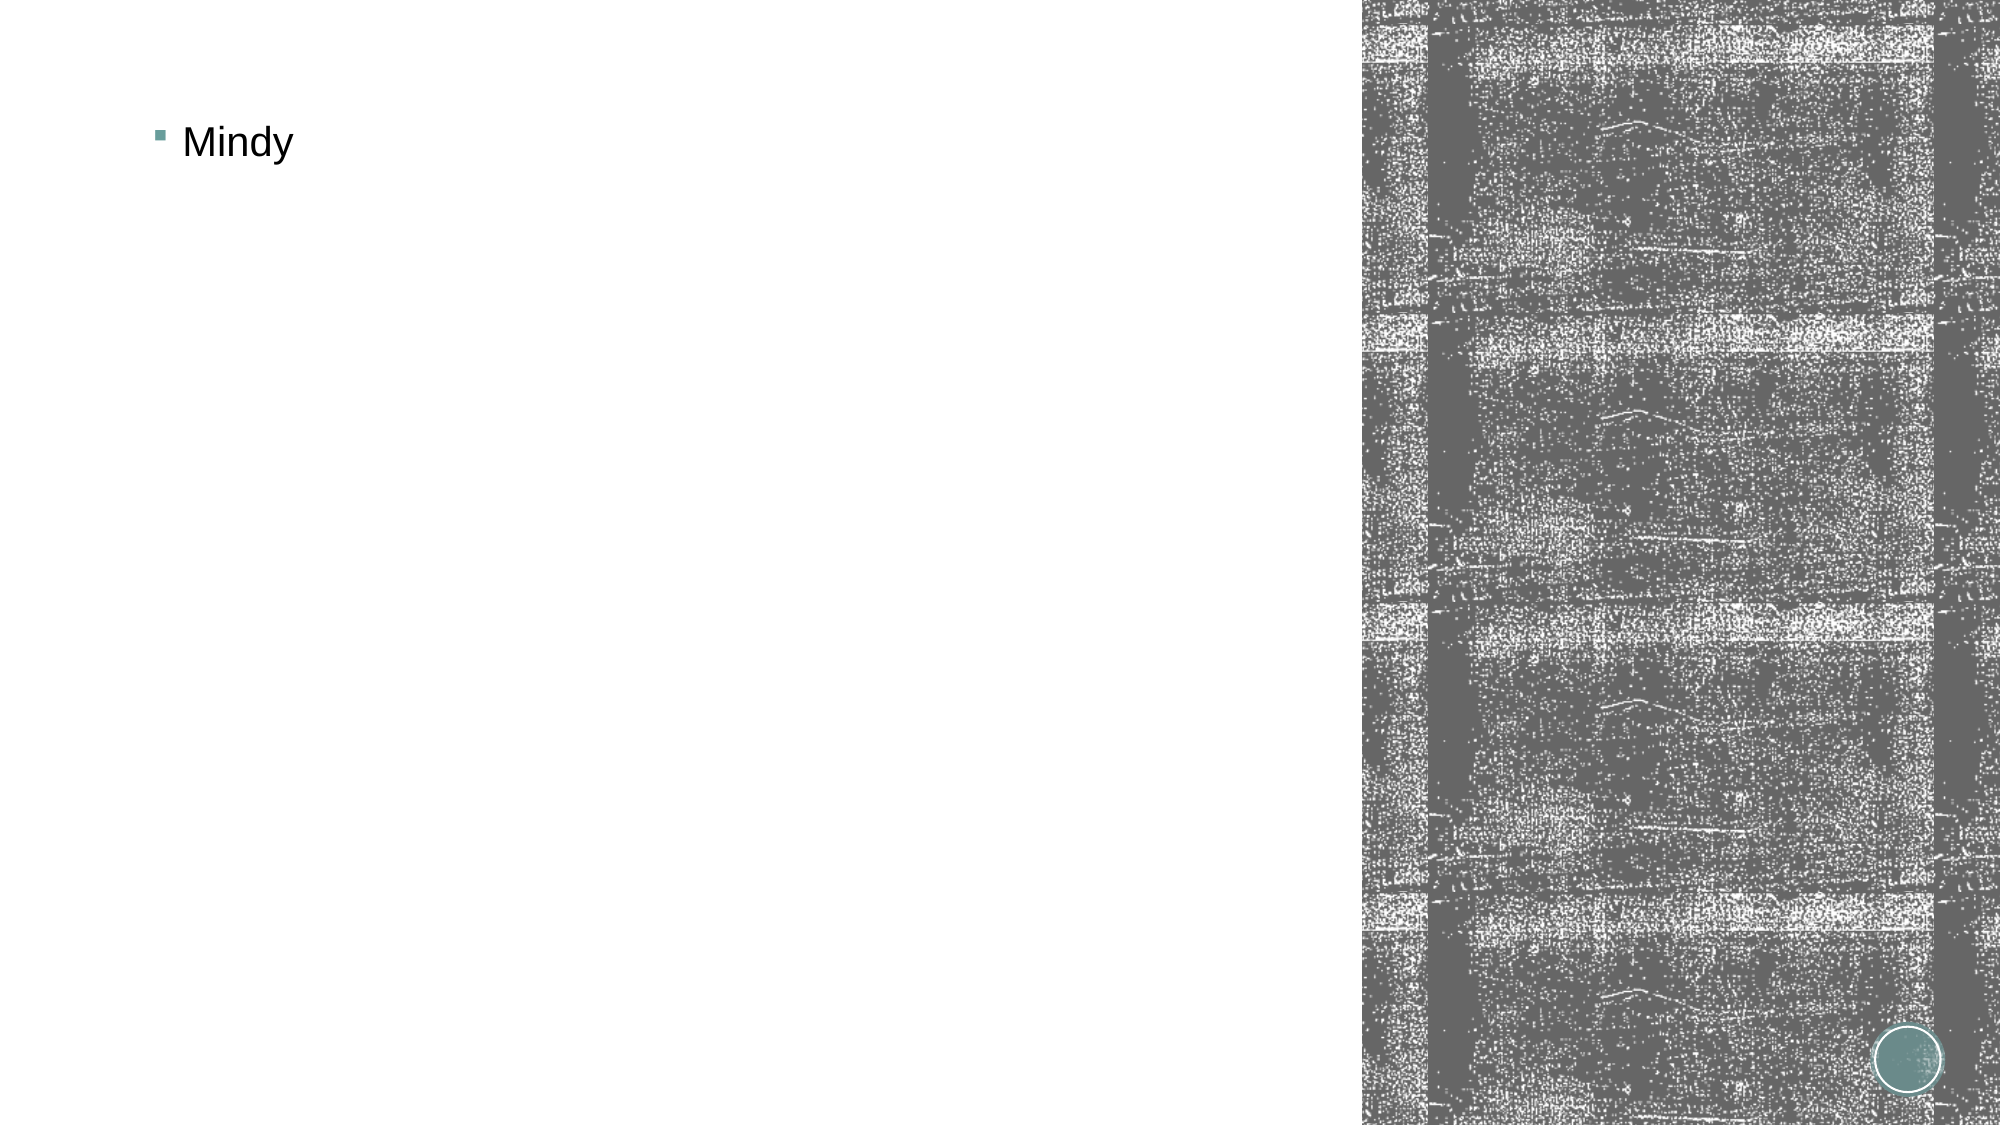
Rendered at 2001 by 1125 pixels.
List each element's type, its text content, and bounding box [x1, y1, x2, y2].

list Mindy [137, 112, 1239, 936]
